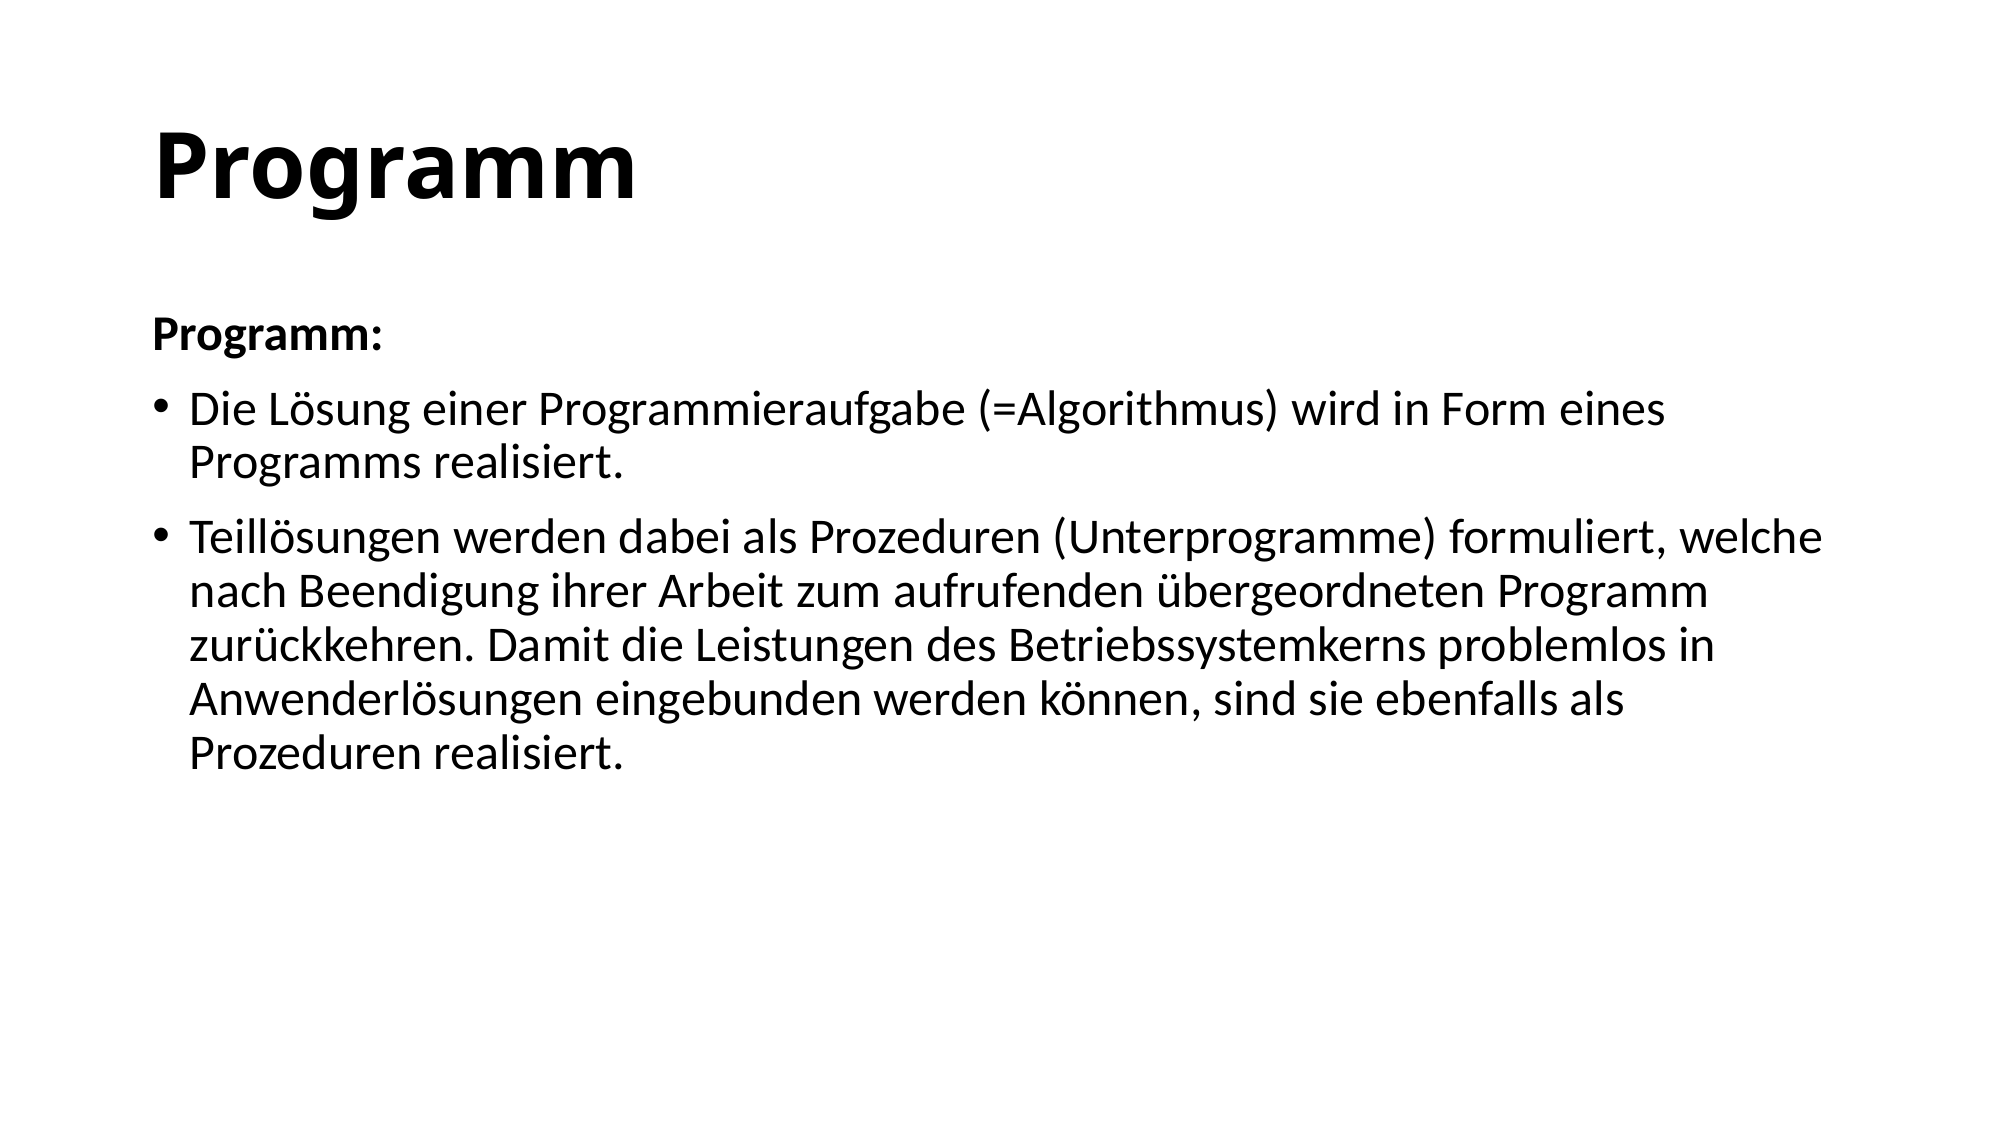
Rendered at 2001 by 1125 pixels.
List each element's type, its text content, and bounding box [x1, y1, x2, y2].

list Programm: Die Lösung einer Programmieraufgabe (=Algorithmus) wird in Form eines Programms realisiert. Teillösungen werden dabei als Prozeduren (Unterprogramme) formuliert, welche nach Beendigung ihrer Arbeit zum aufrufenden übergeordneten Programm zurückkehren. Damit die Leistungen des Betriebssystemkerns problemlos in Anwenderlösungen eingebunden werden können, sind sie ebenfalls als Prozeduren realisiert. [137, 299, 1863, 1014]
title Programm [137, 59, 1863, 278]
